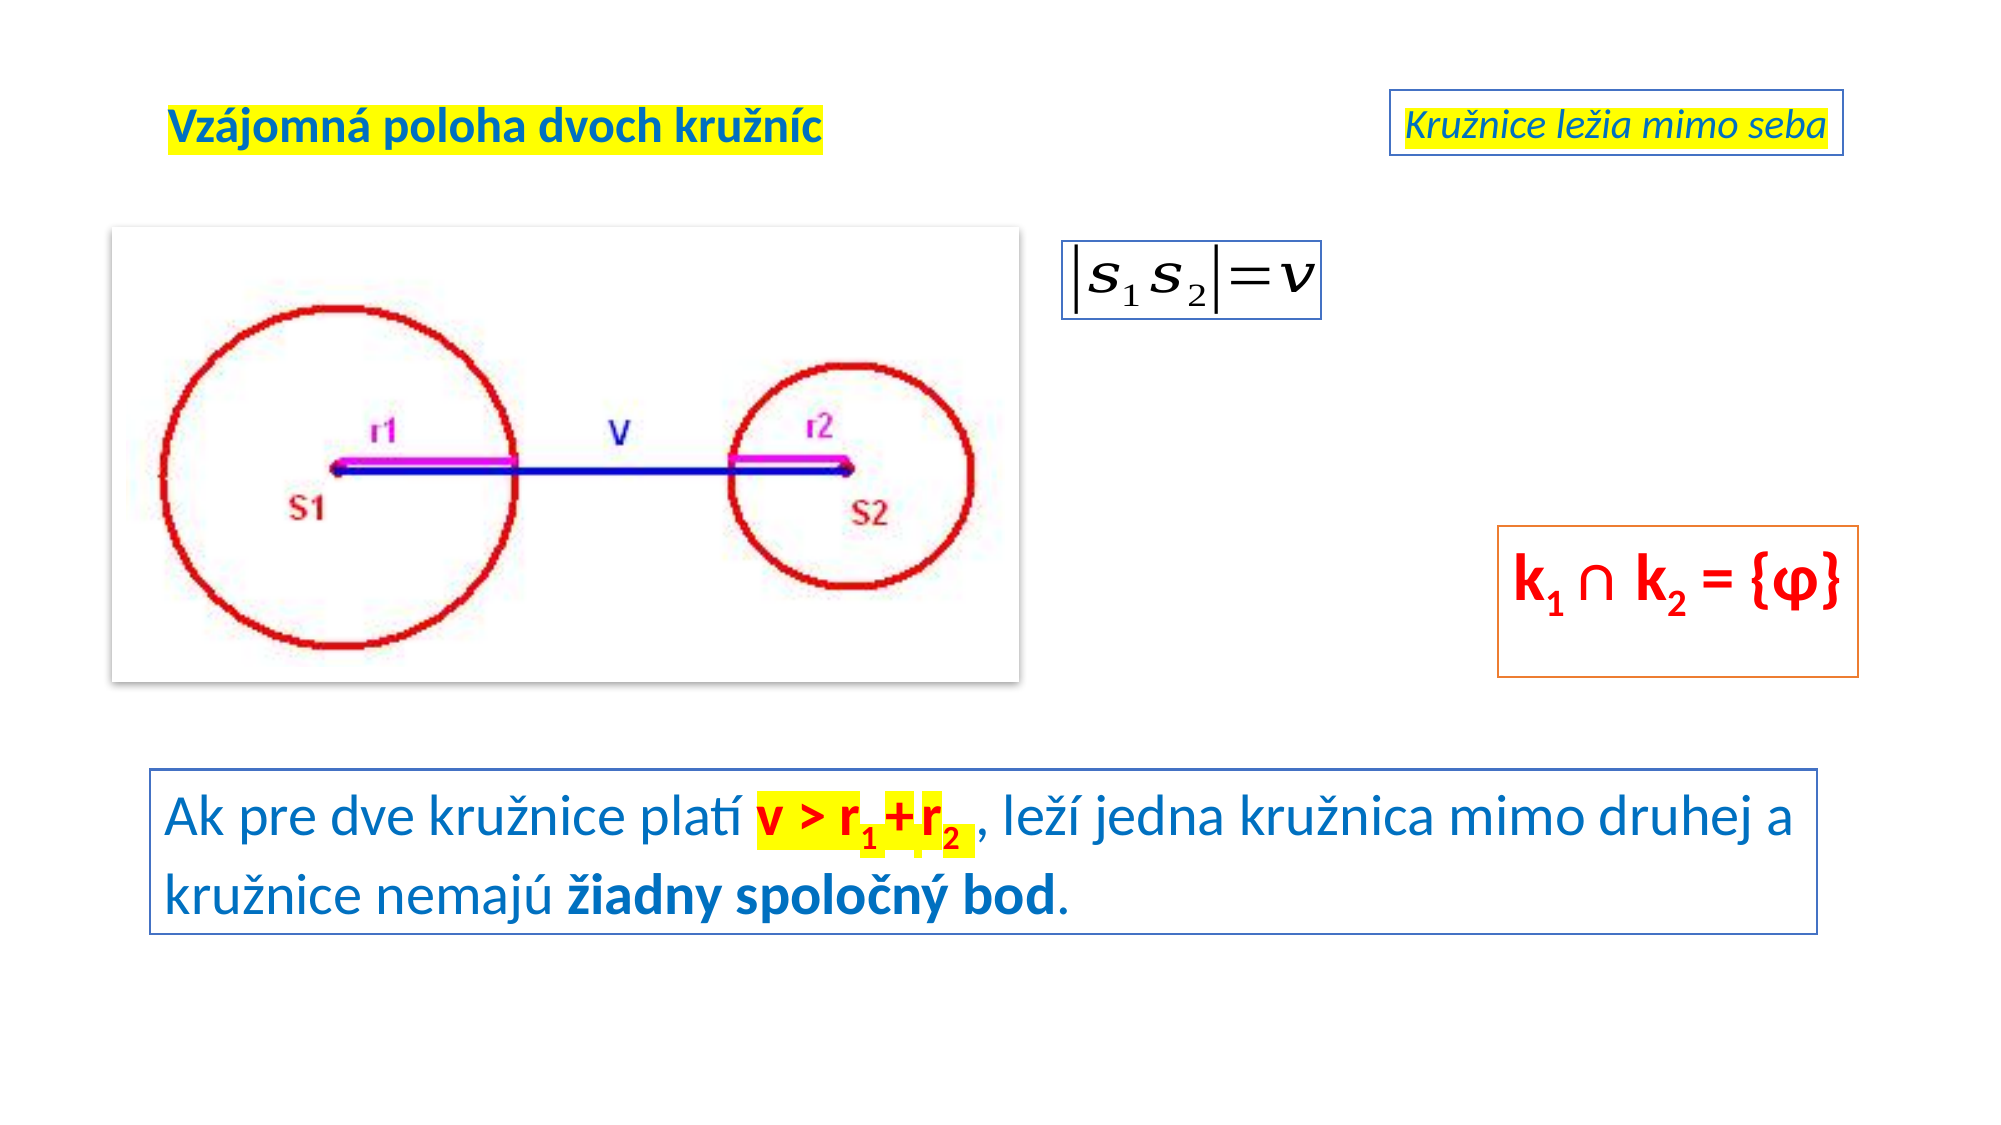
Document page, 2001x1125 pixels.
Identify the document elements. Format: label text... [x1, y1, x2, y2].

text_box k1 ∩ k2 = {ɸ} [1497, 525, 1859, 678]
text_box Ak pre dve kružnice platí v > r1 + r2 , leží jedna kružnica mimo druhej a kružnice nemajú žiadny spoločný bod. [149, 768, 1818, 935]
picture [126, 241, 1005, 668]
text_box Vzájomná poloha dvoch kružníc [152, 84, 838, 160]
text_box Kružnice ležia mimo seba [1389, 89, 1844, 156]
